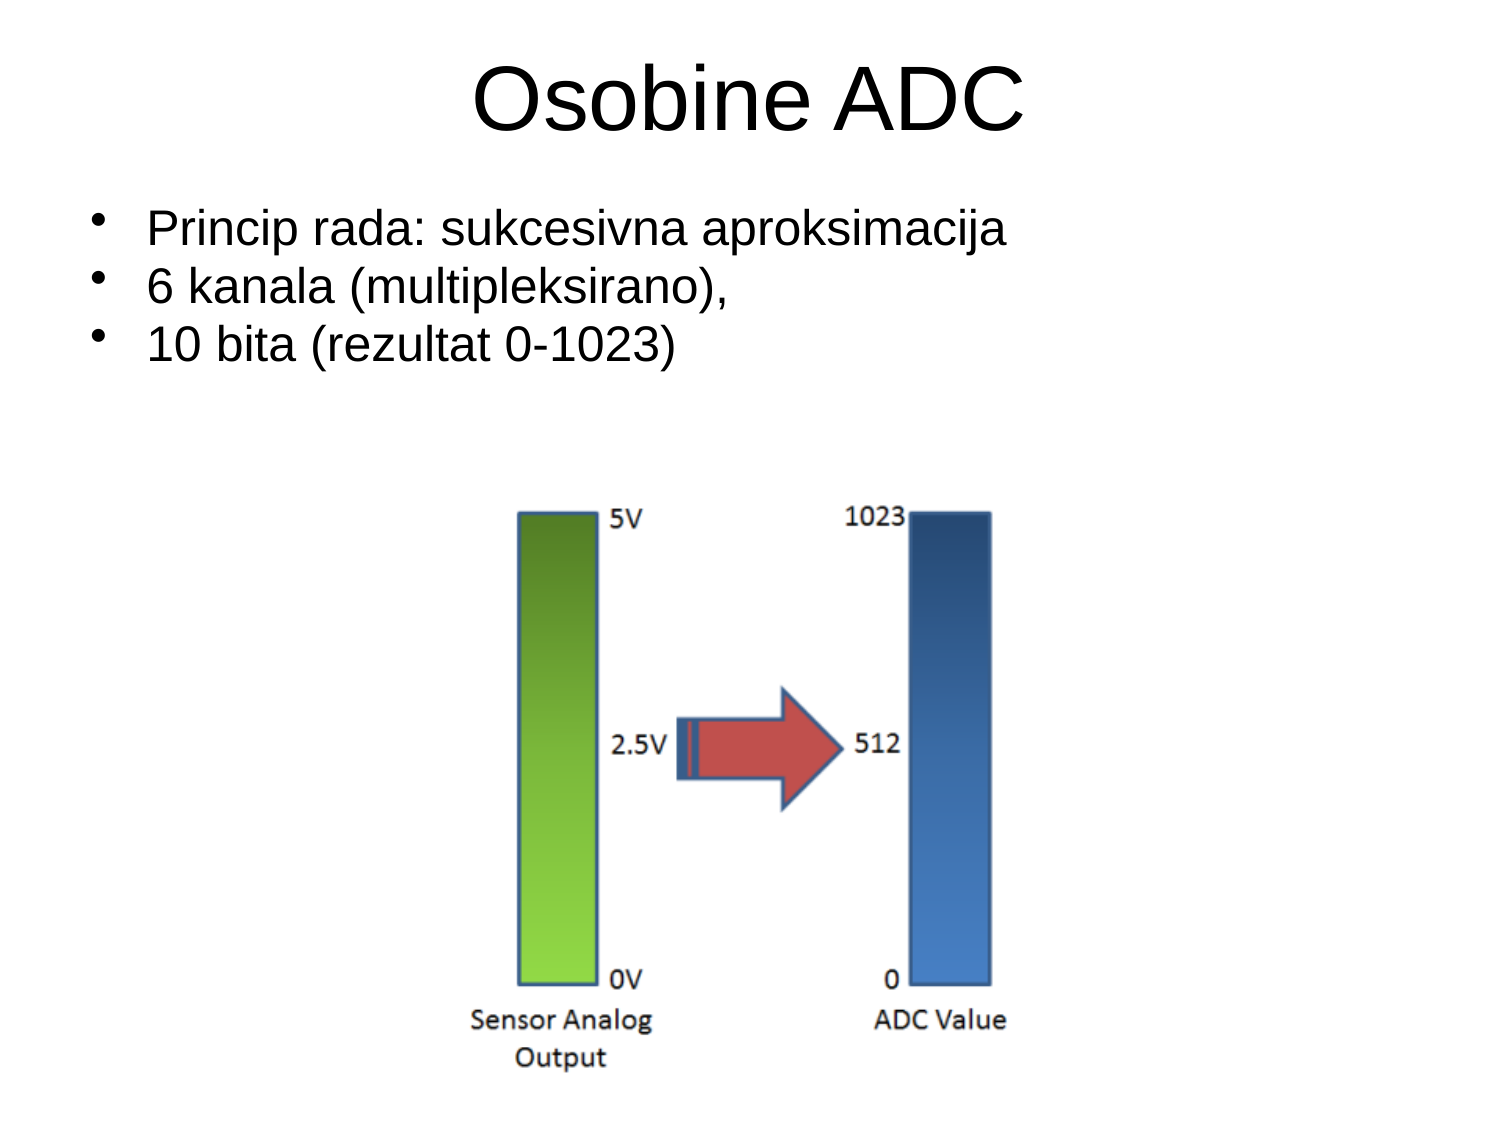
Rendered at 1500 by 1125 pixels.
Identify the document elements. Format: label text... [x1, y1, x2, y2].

list Princip rada: sukcesivna aproksimacija 6 kanala (multipleksirano), 10 bita (rezultat 0-1023) [74, 199, 1426, 388]
title Osobine ADC [74, 0, 1426, 188]
picture [449, 487, 1051, 1093]
